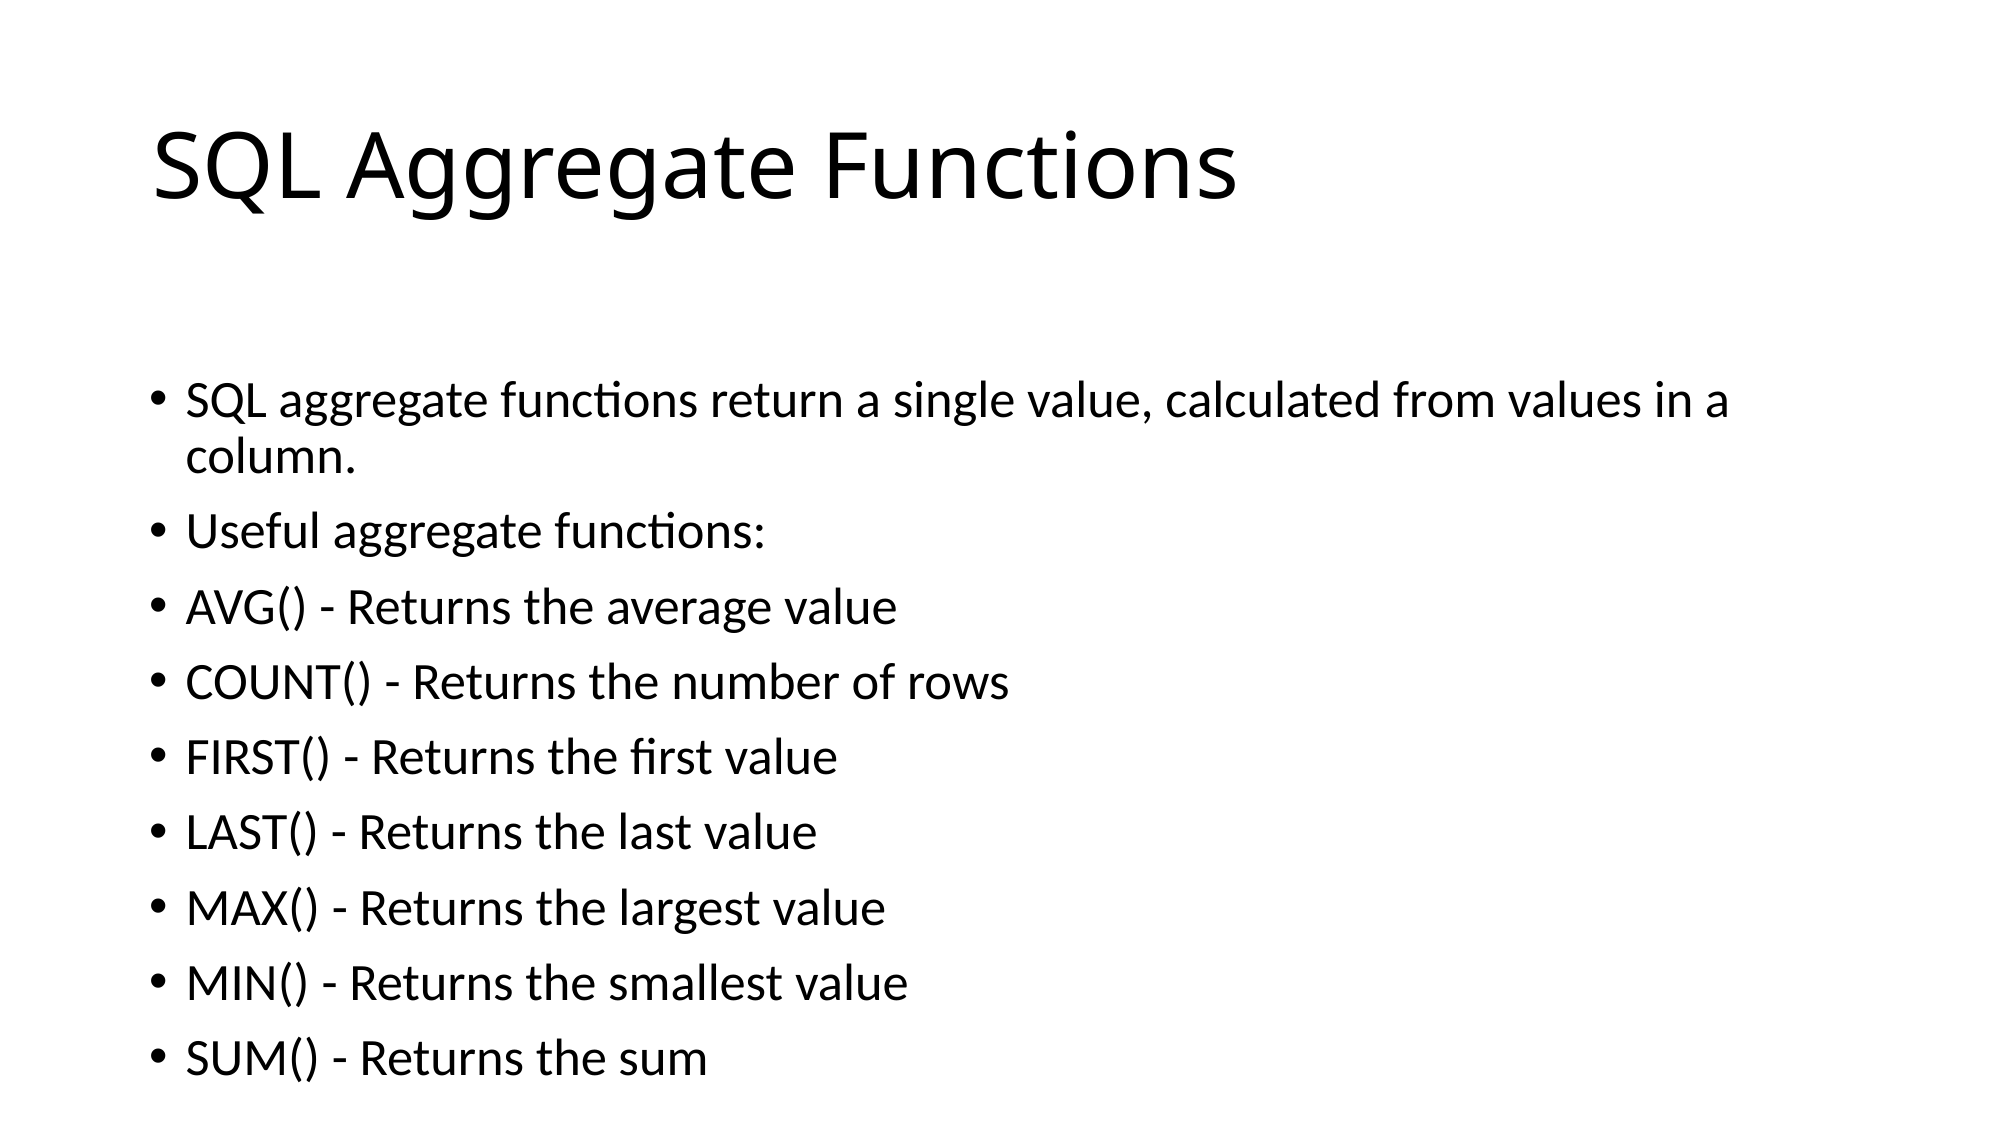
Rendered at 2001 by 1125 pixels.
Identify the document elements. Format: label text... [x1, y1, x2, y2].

list SQL aggregate functions return a single value, calculated from values in a column. Useful aggregate functions: AVG() - Returns the average value COUNT() - Returns the number of rows FIRST() - Returns the first value LAST() - Returns the last value MAX() - Returns the largest value MIN() - Returns the smallest value SUM() - Returns the sum [134, 364, 1866, 1098]
title SQL Aggregate Functions [137, 59, 1863, 278]
